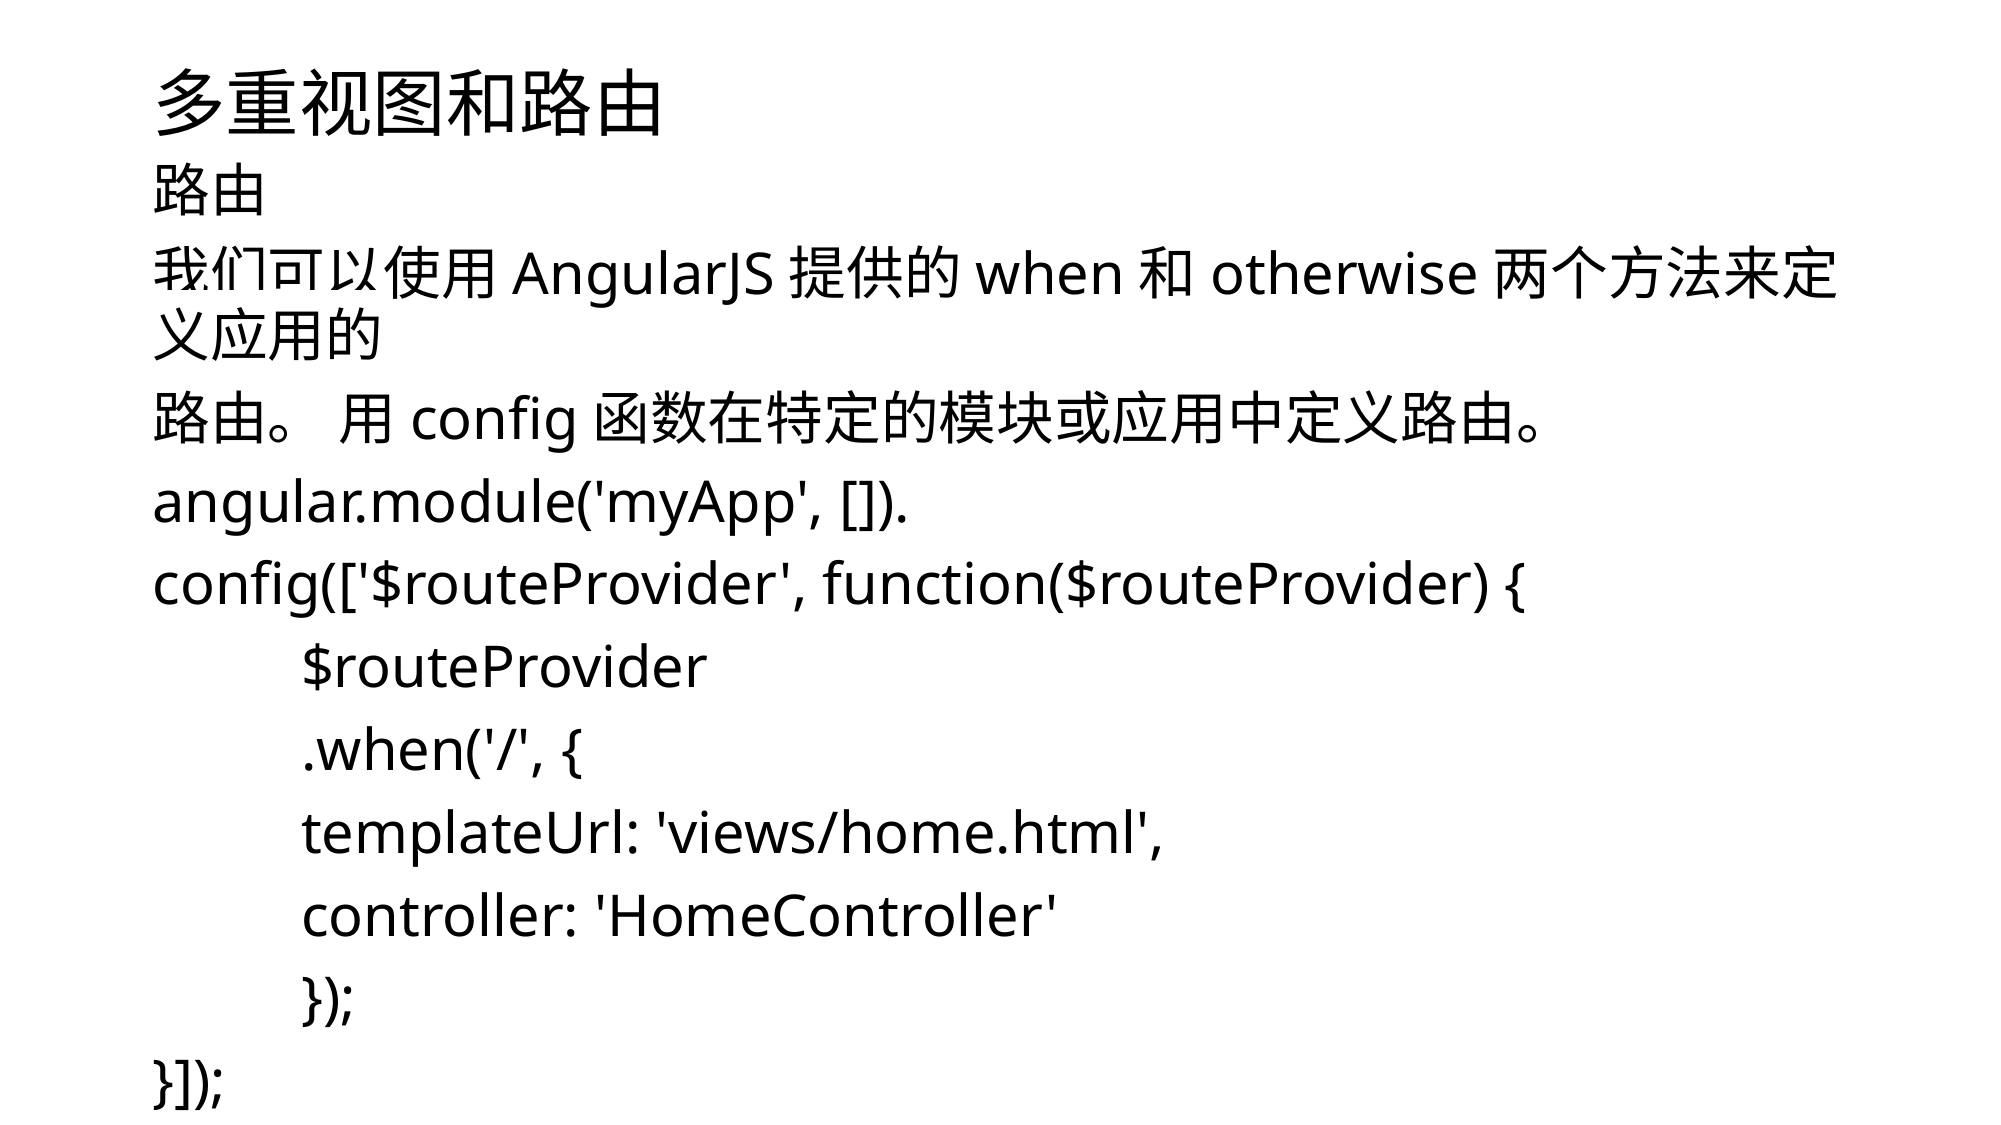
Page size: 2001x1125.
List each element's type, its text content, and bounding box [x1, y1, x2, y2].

title 多重视图和路由 [137, 59, 1863, 154]
list 路由 我们可以使用AngularJS提供的when和otherwise两个方法来定义应用的 路由。 用config函数在特定的模块或应用中定义路由。 angular.module('myApp', []). config(['$routeProvider', function($routeProvider) { $routeProvider .when('/', { templateUrl: 'views/home.html', controller: 'HomeController' }); }]); [137, 154, 1863, 1125]
